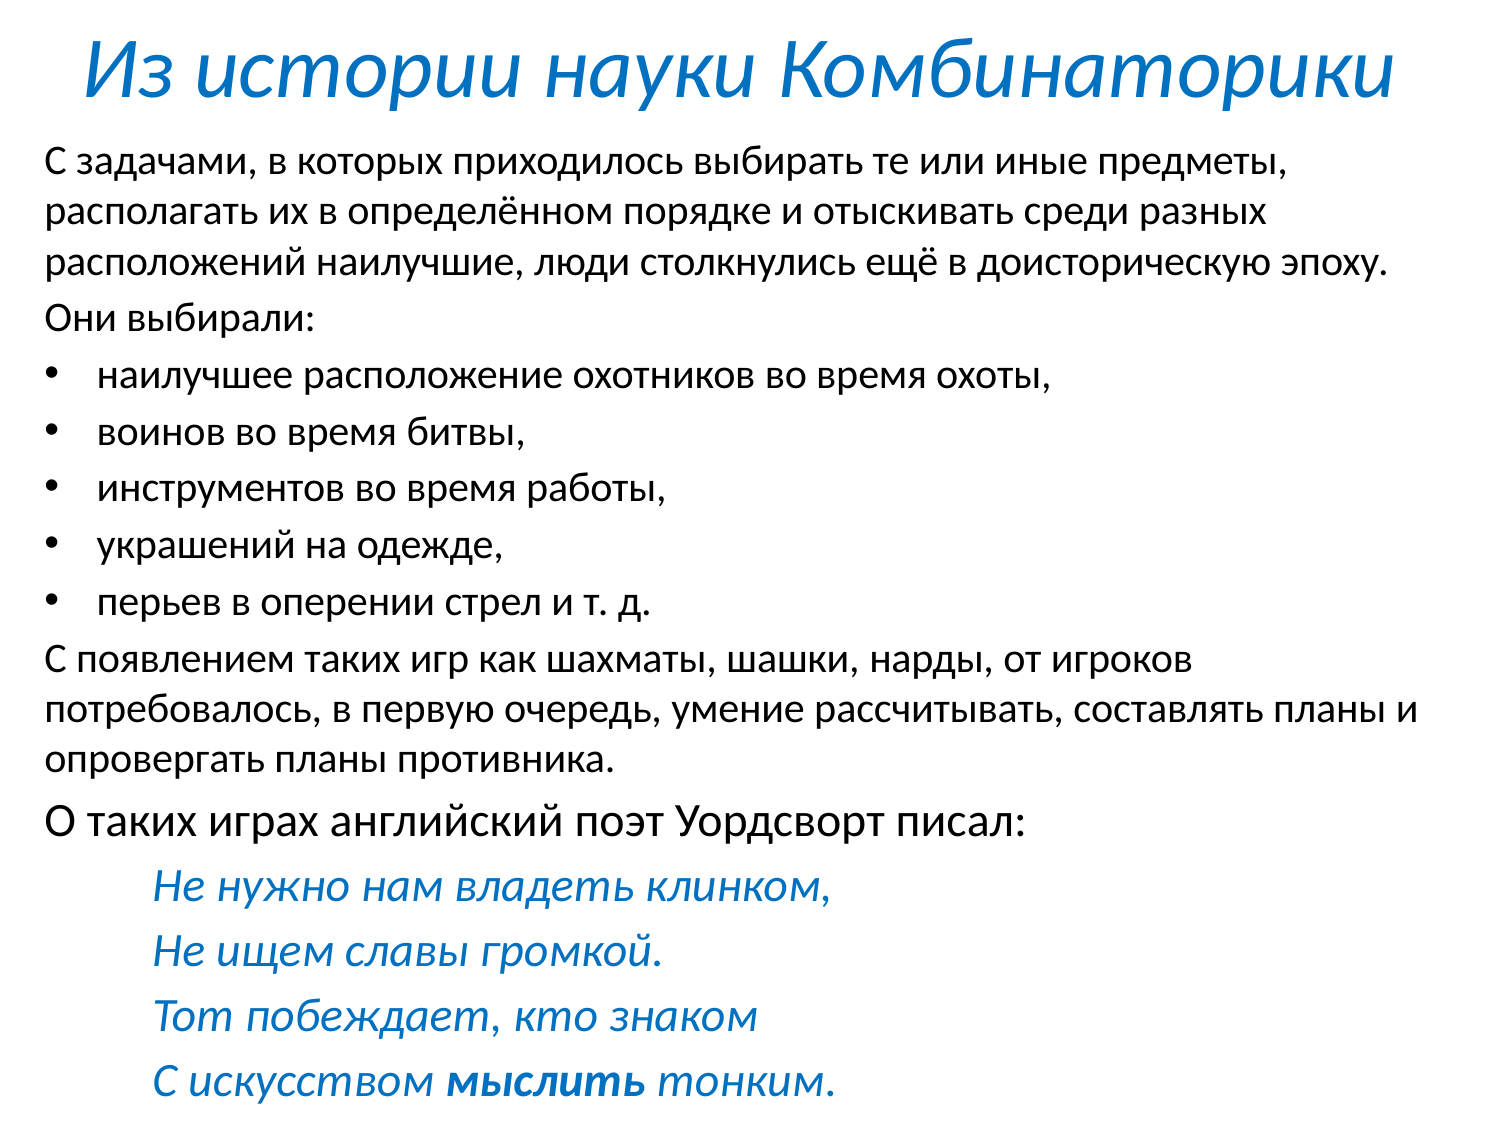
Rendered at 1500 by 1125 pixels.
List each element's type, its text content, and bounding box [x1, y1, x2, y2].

list С задачами, в которых приходилось выбирать те или иные предметы, располагать их в определённом порядке и отыскивать среди разных расположений наилучшие, люди столкнулись ещё в доисторическую эпоху. Они выбирали: наилучшее расположение охотников во время охоты, воинов во время битвы, инструментов во время работы, украшений на одежде, перьев в оперении стрел и т. д. С появлением таких игр как шахматы, шашки, нарды, от игроков потребовалось, в первую очередь, умение рассчитывать, составлять планы и опровергать планы противника. О таких играх английский поэт Уордсворт писал: Не нужно нам владеть клинком, Не ищем славы громкой. Тот побеждает, кто знаком С искусством мыслить тонким. [29, 125, 1447, 1125]
title Из истории науки Комбинаторики [64, 0, 1415, 125]
